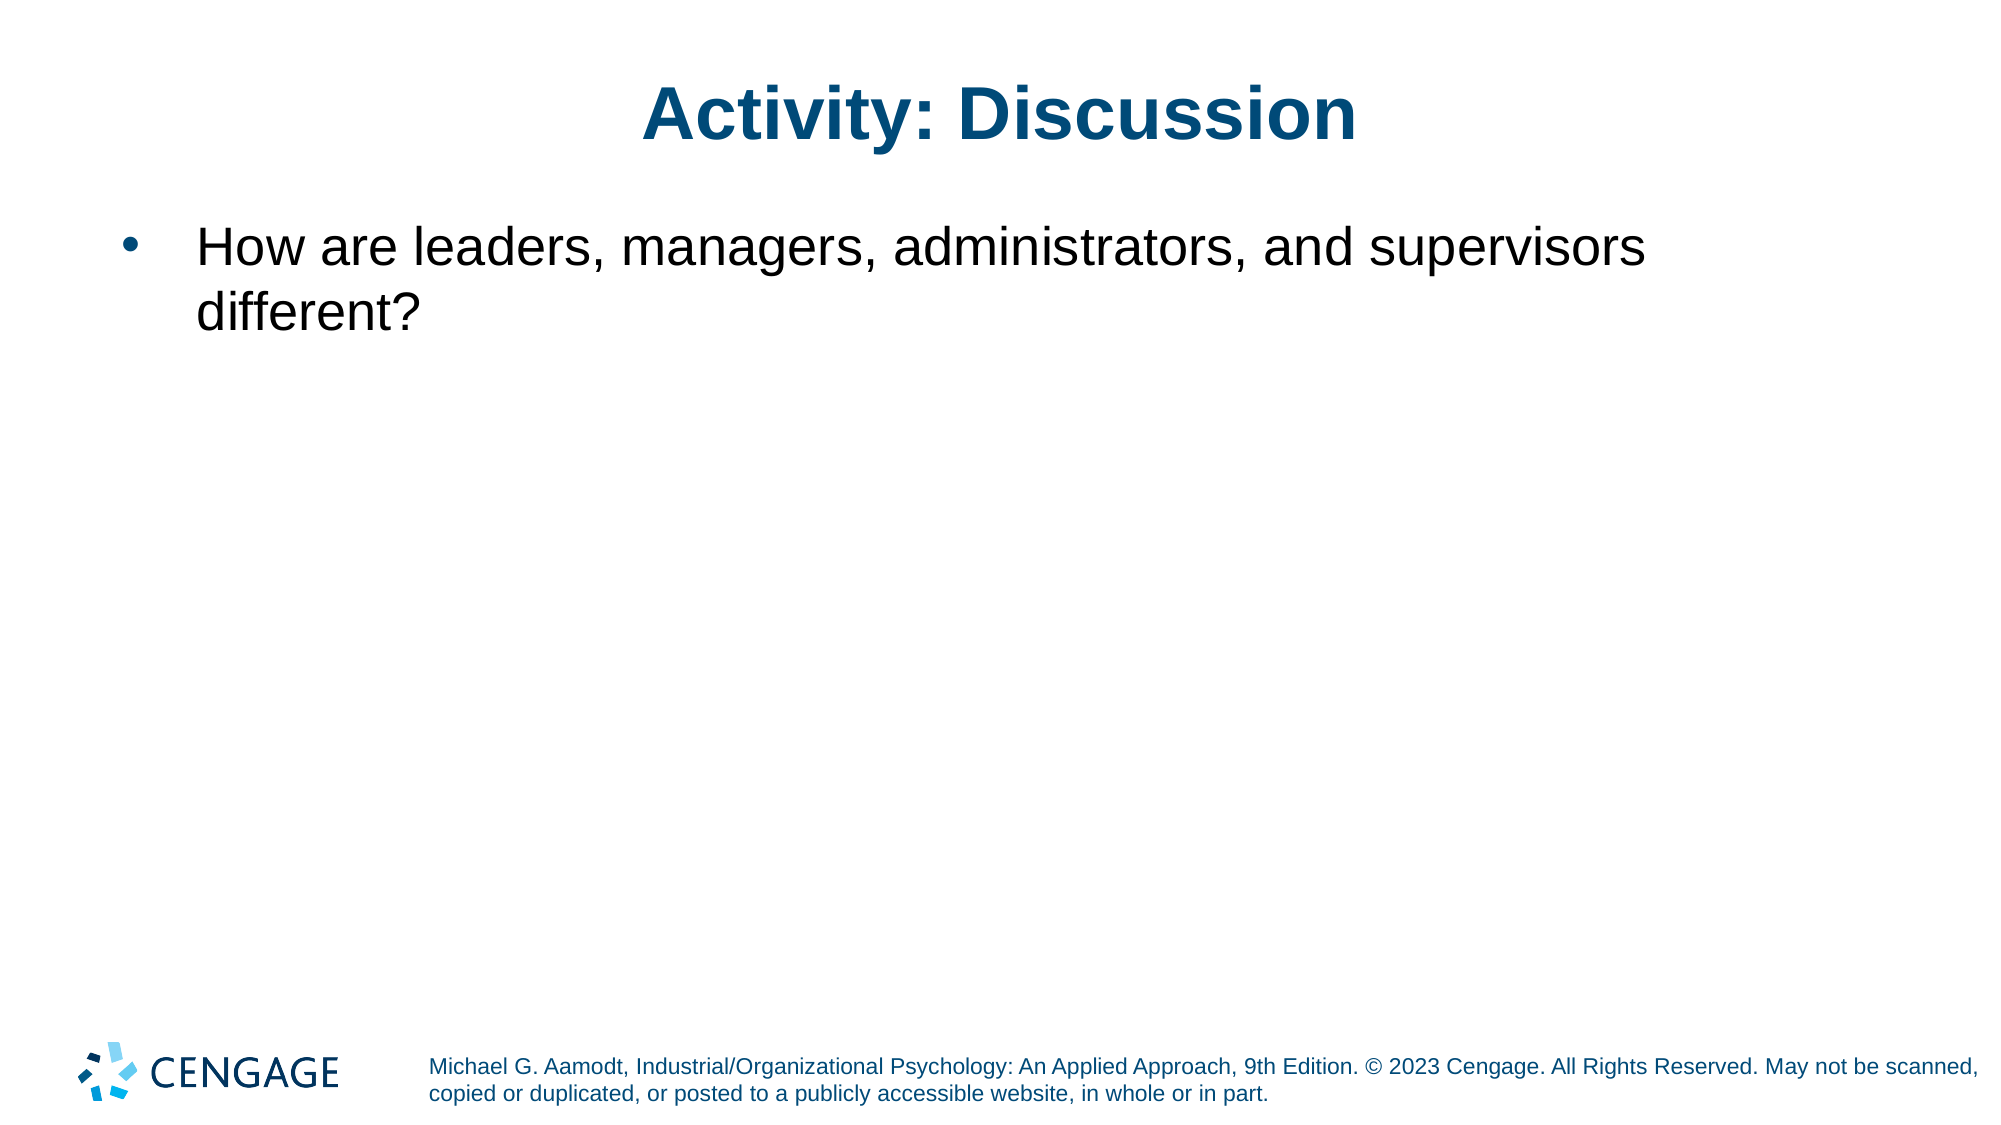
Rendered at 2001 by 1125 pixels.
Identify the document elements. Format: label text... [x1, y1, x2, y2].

picture [78, 1042, 338, 1101]
list How are leaders, managers, administrators, and supervisors different? [121, 211, 1880, 1000]
title Activity: Discussion [137, 59, 1863, 171]
